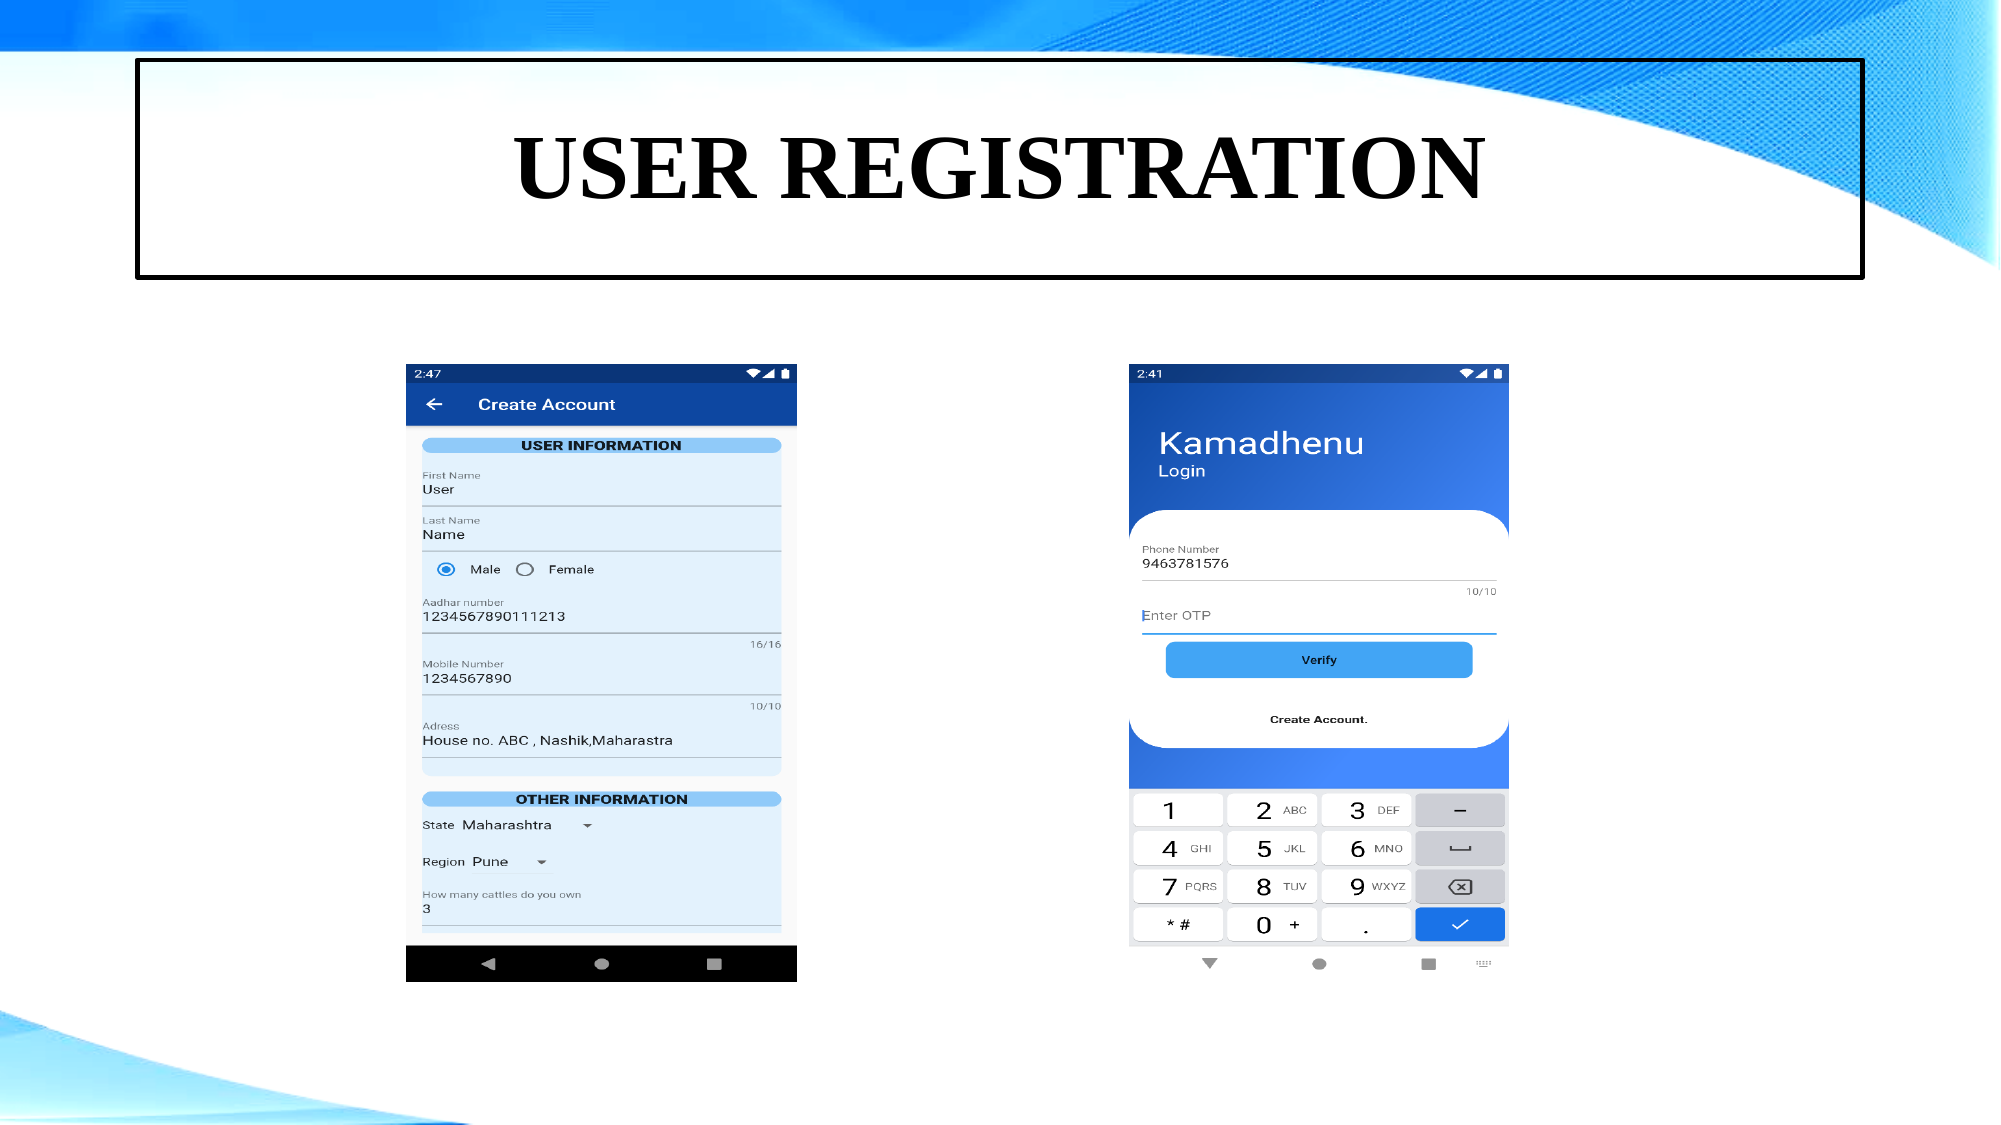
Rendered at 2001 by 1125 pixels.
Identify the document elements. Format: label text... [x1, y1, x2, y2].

picture [0, 0, 2001, 1125]
title USER REGISTRATION [137, 59, 1863, 278]
